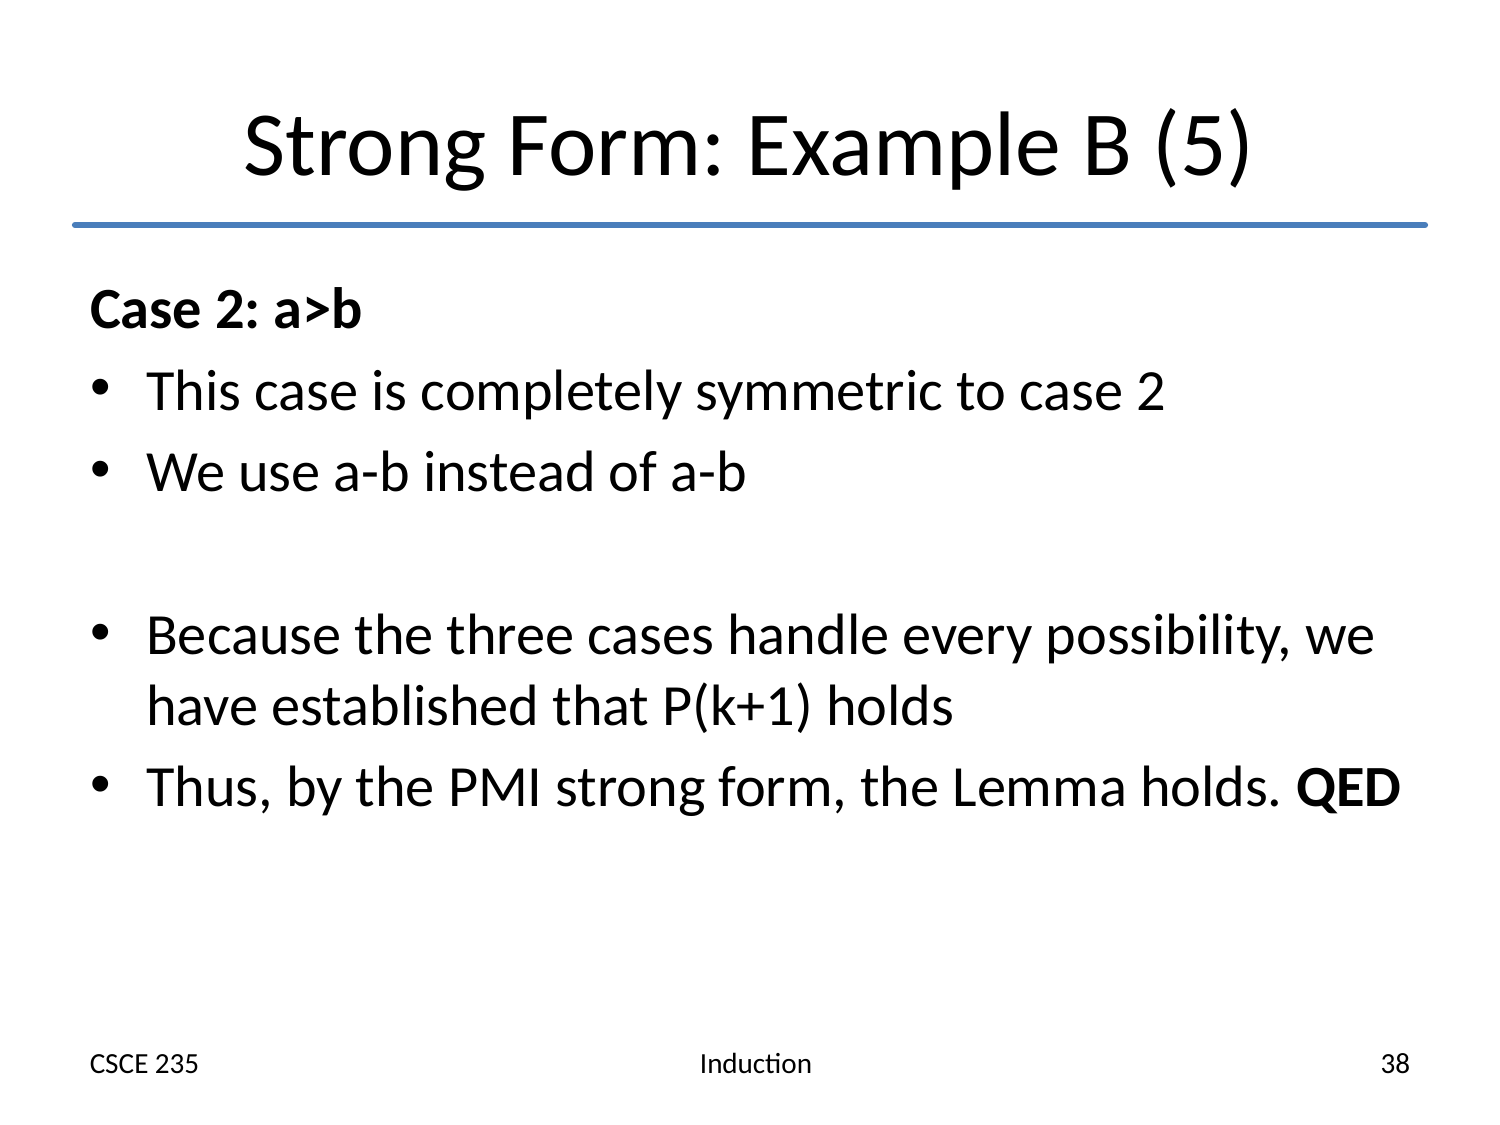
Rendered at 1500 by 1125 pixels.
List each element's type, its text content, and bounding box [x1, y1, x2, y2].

title Strong Form: Example B (5) [75, 45, 1425, 233]
list Case 2: a>b This case is completely symmetric to case 2 We use a-b instead of a-b Because the three cases handle every possibility, we have established that P(k+1) holds Thus, by the PMI strong form, the Lemma holds. QED [75, 262, 1425, 988]
